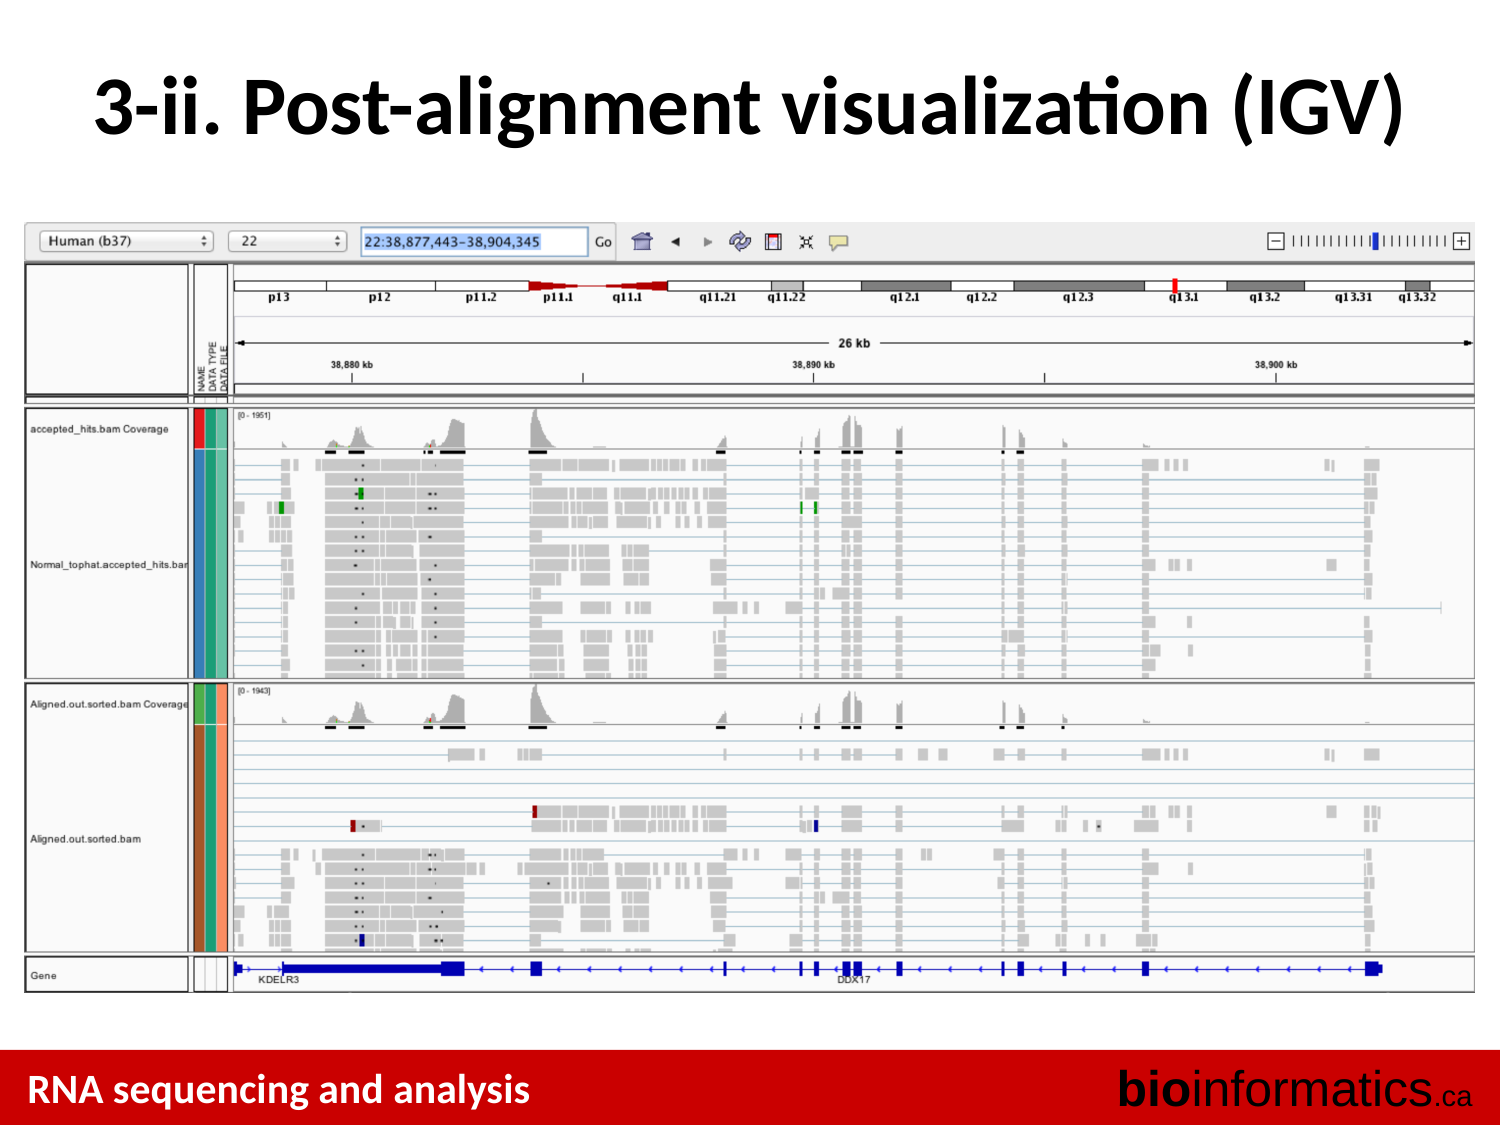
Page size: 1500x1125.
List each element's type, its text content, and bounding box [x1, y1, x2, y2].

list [24, 219, 1476, 996]
title 3-ii. Post-alignment visualization (IGV) [24, 7, 1475, 195]
